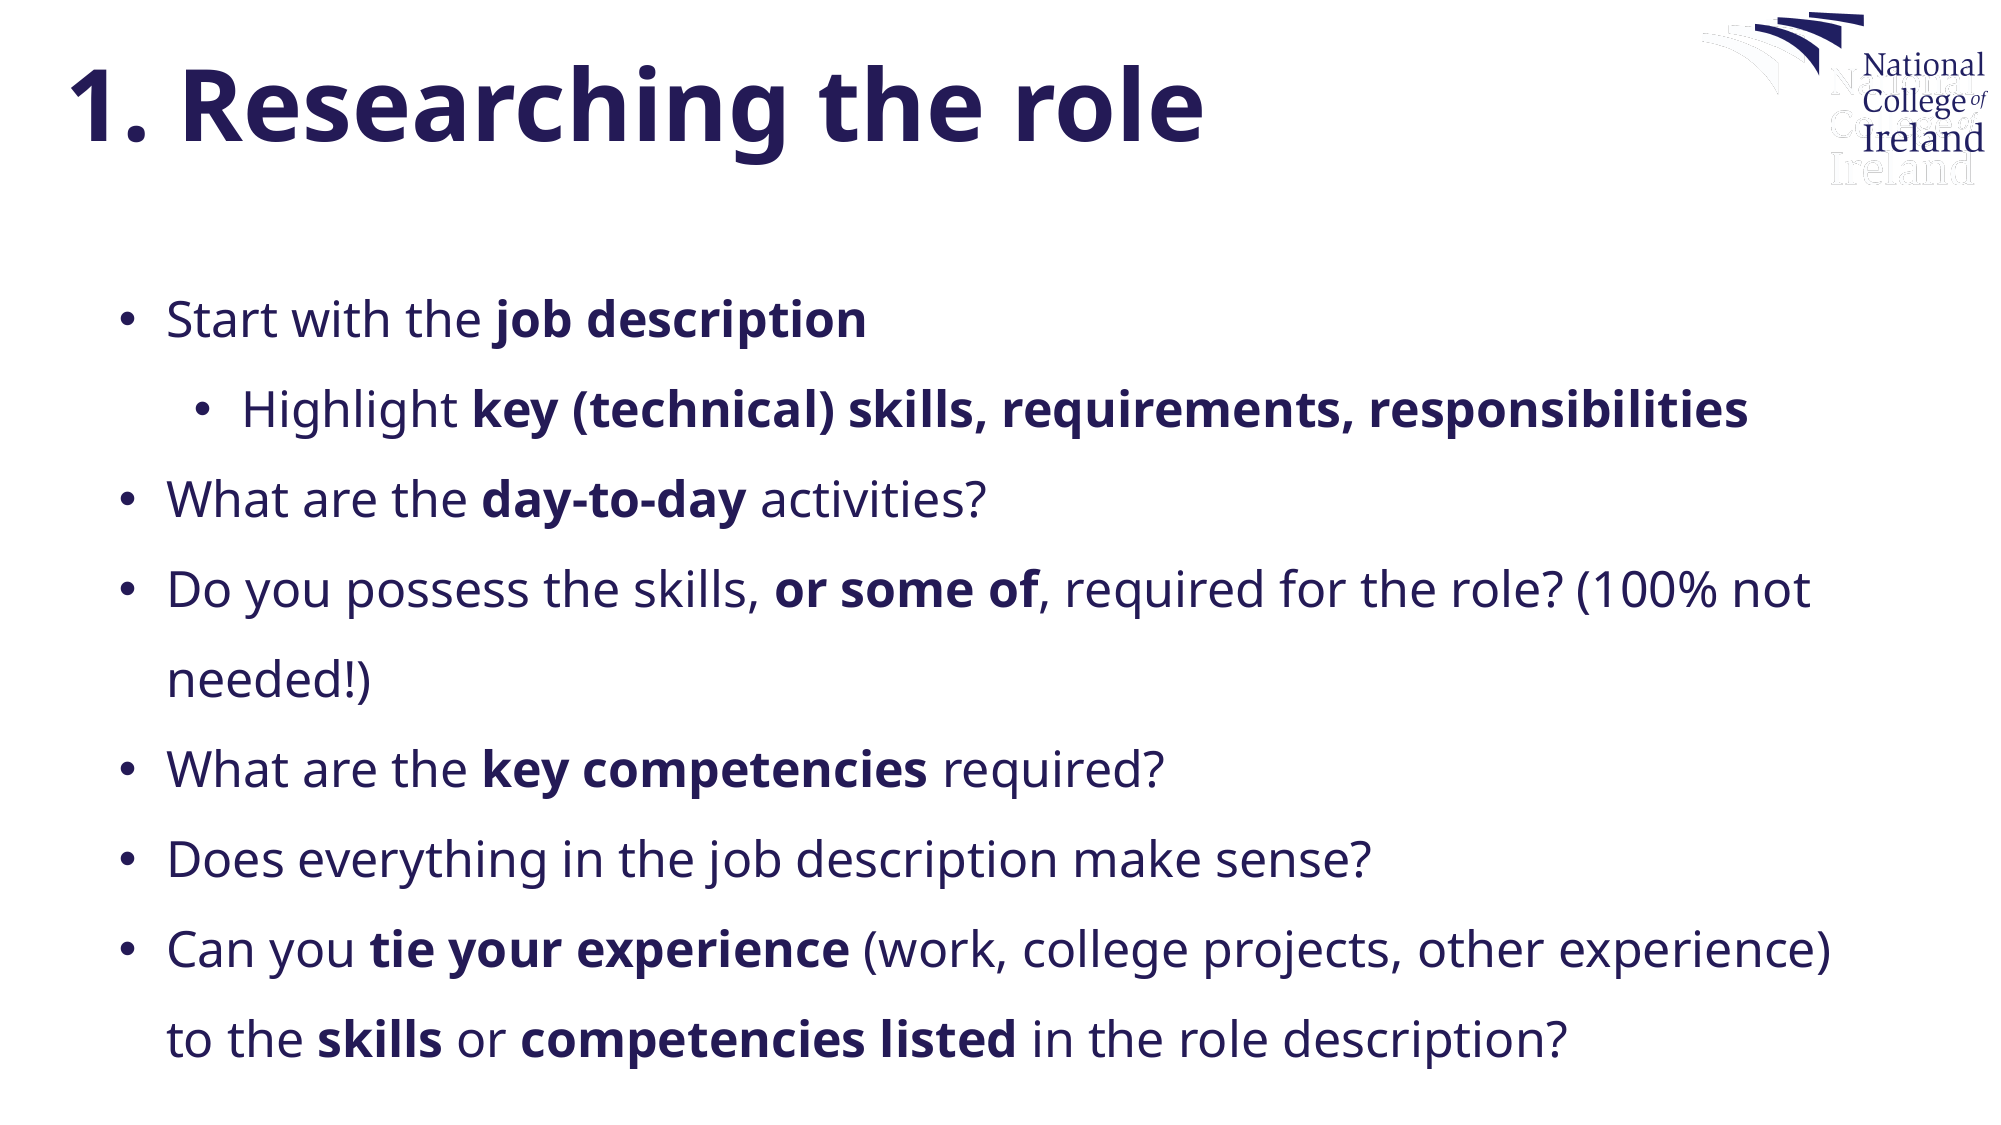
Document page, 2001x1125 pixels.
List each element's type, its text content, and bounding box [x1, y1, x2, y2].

text_box 1. Researching the role [51, 33, 1672, 169]
text_box Start with the job description Highlight key (technical) skills, requirements, responsibilities What are the day-to-day activities? Do you possess the skills, or some of, required for the role? (100% not needed!) What are the key competencies required? Does everything in the job description make sense? Can you tie your experience (work, college projects, other experience) to the skills or competencies listed in the role description? [104, 250, 1896, 1076]
picture [1701, 11, 1989, 185]
